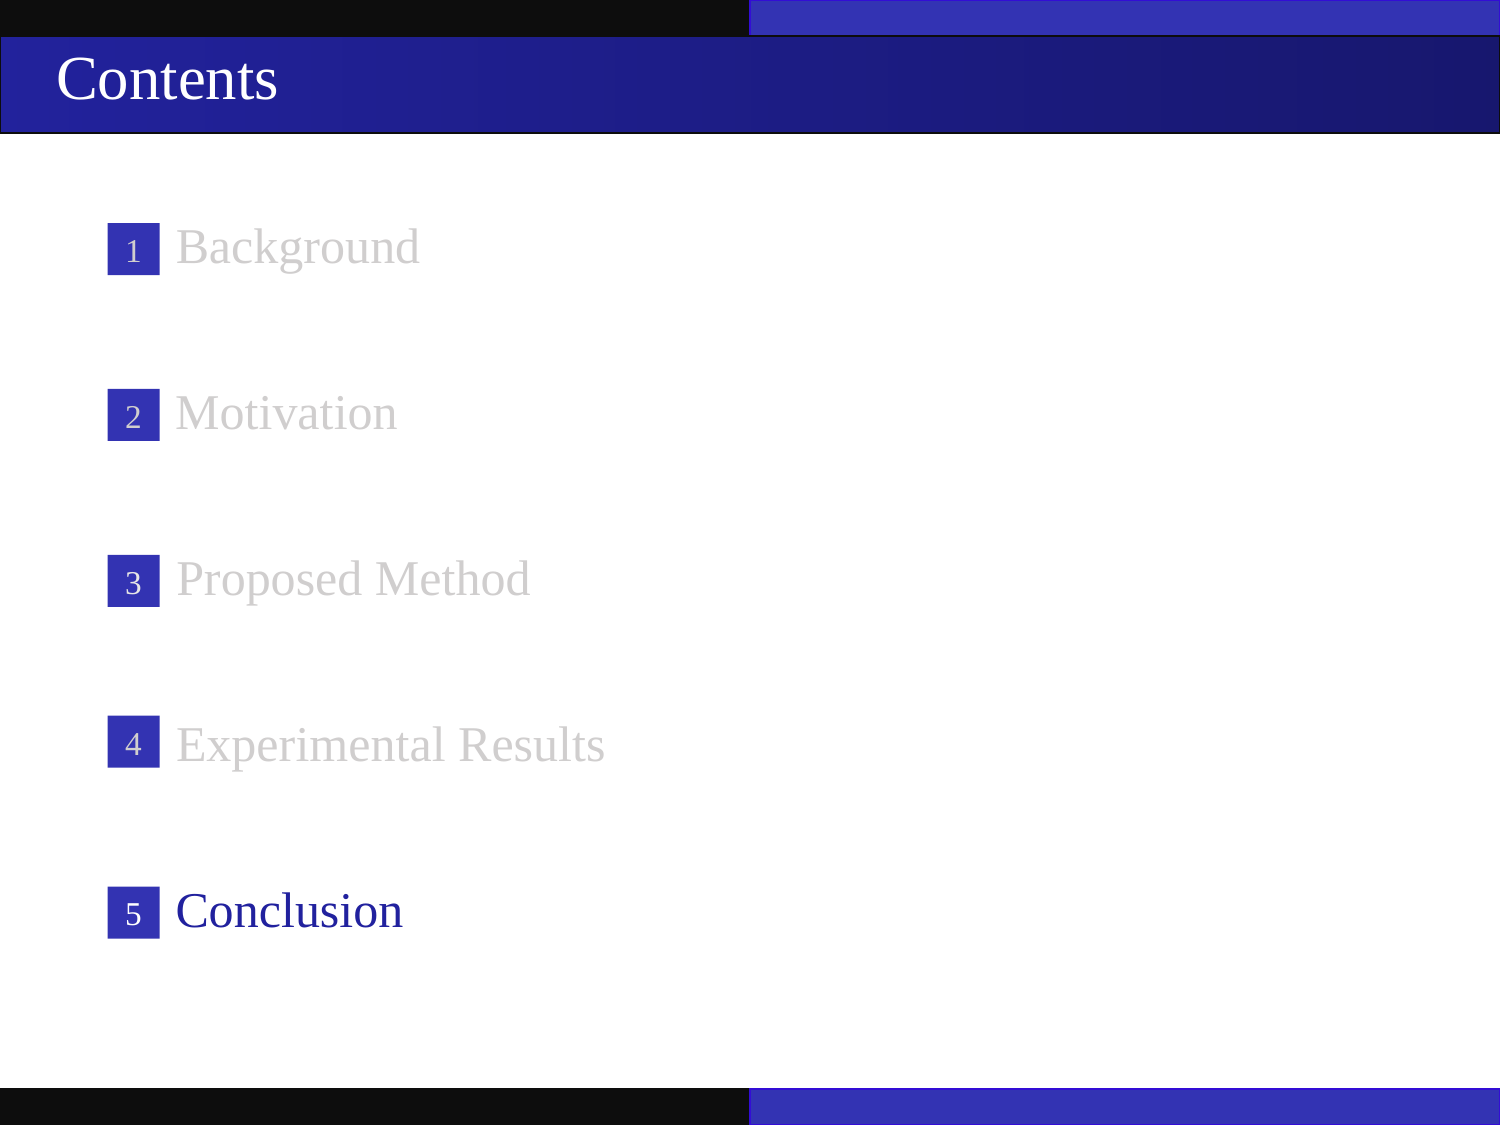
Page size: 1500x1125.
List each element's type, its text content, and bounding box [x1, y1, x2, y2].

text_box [107, 206, 437, 282]
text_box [107, 537, 548, 614]
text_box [107, 371, 414, 448]
list Contents [41, 37, 472, 121]
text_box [107, 869, 420, 946]
slide_number [1059, 1042, 1397, 1103]
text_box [107, 703, 623, 780]
